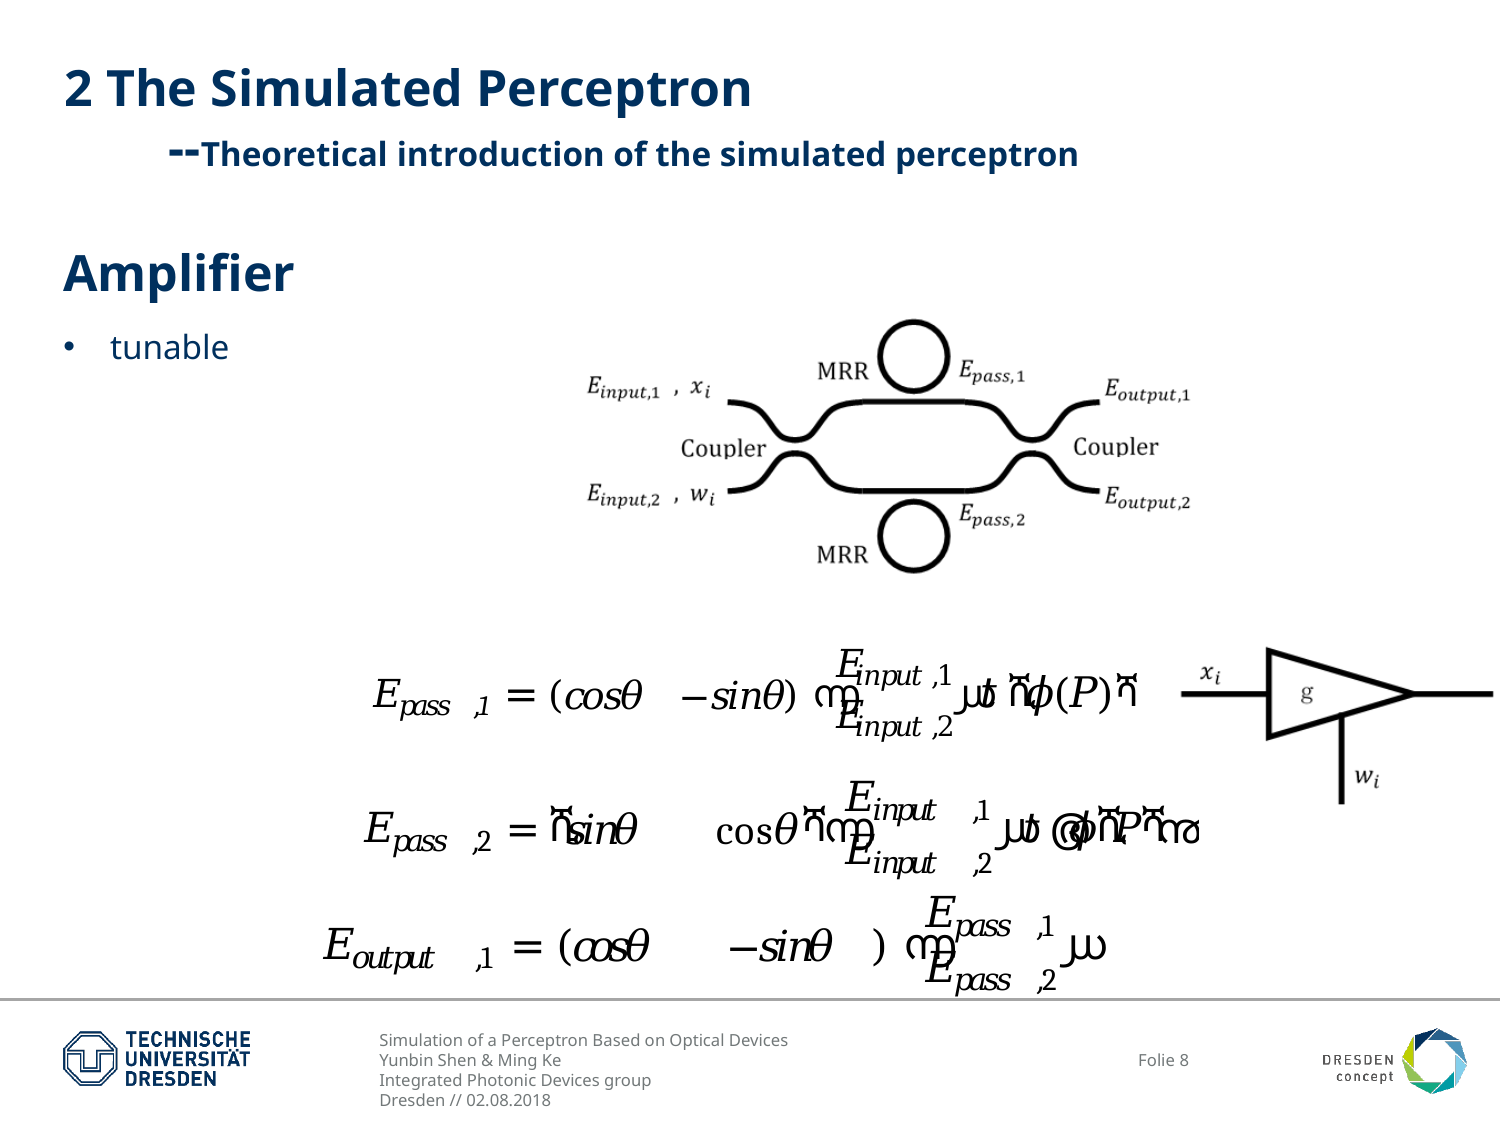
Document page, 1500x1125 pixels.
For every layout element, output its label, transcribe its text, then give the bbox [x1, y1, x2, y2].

picture [301, 273, 1500, 1014]
list Amplifier tunable [63, 241, 1437, 1028]
picture [1323, 1028, 1467, 1094]
title 2 The Simulated Perceptron --Theoretical introduction of the simulated perceptron [64, 56, 1437, 190]
picture [63, 1031, 250, 1086]
